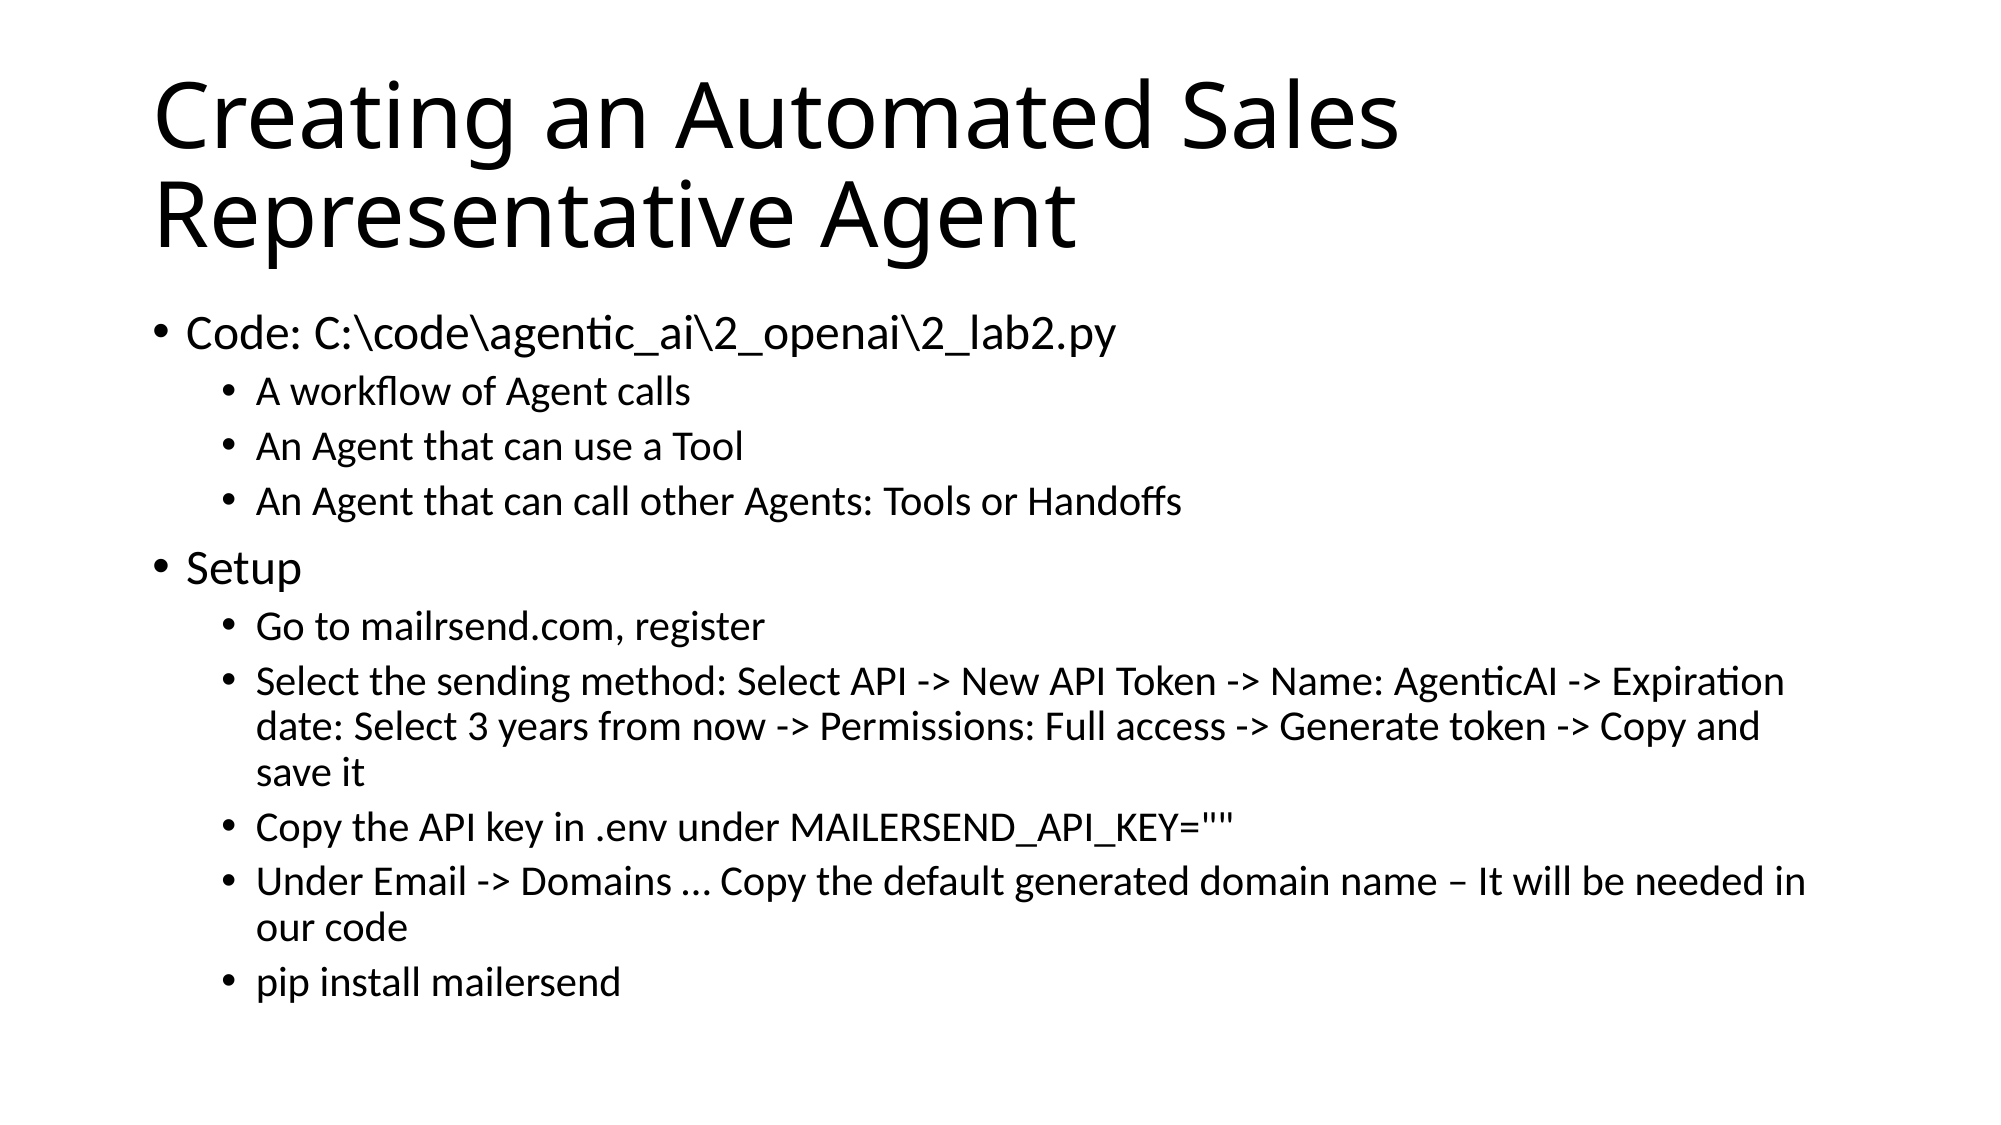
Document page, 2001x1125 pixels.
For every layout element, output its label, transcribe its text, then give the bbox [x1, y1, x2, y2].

title Creating an Automated Sales Representative Agent [137, 59, 1863, 278]
list Code: C:\code\agentic_ai\2_openai\2_lab2.py A workflow of Agent calls An Agent that can use a Tool An Agent that can call other Agents: Tools or Handoffs Setup Go to mailrsend.com, register Select the sending method: Select API -> New API Token -> Name: AgenticAI -> Expiration date: Select 3 years from now -> Permissions: Full access -> Generate token -> Copy and save it Copy the API key in .env under MAILERSEND_API_KEY="" Under Email -> Domains … Copy the default generated domain name – It will be needed in our code pip install mailersend [137, 299, 1863, 1014]
